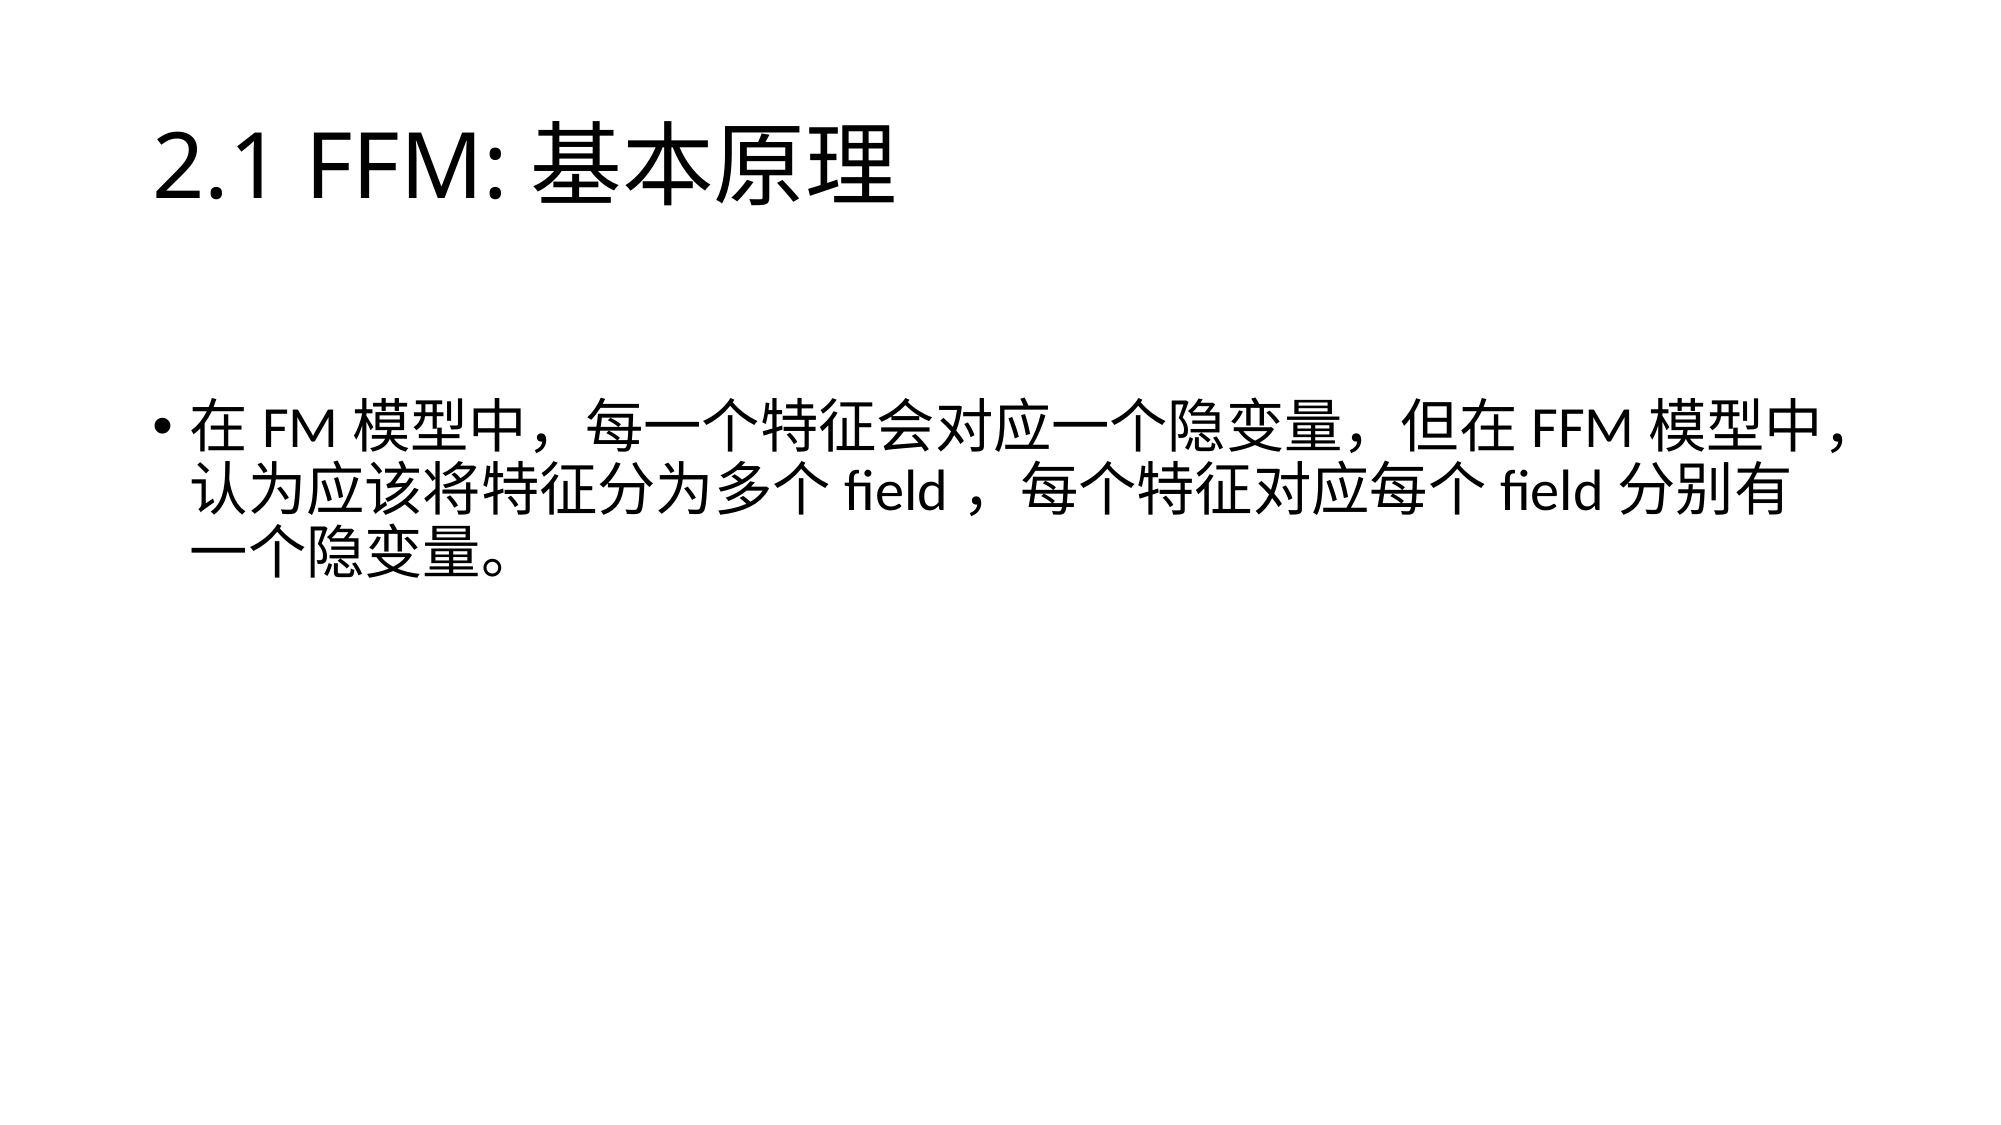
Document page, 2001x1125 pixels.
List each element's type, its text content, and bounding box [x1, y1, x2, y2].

list 在FM模型中，每一个特征会对应一个隐变量，但在FFM模型中，认为应该将特征分为多个field，每个特征对应每个field分别有一个隐变量。 [137, 299, 1863, 1014]
title 2.1 FFM:基本原理 [137, 59, 1863, 278]
